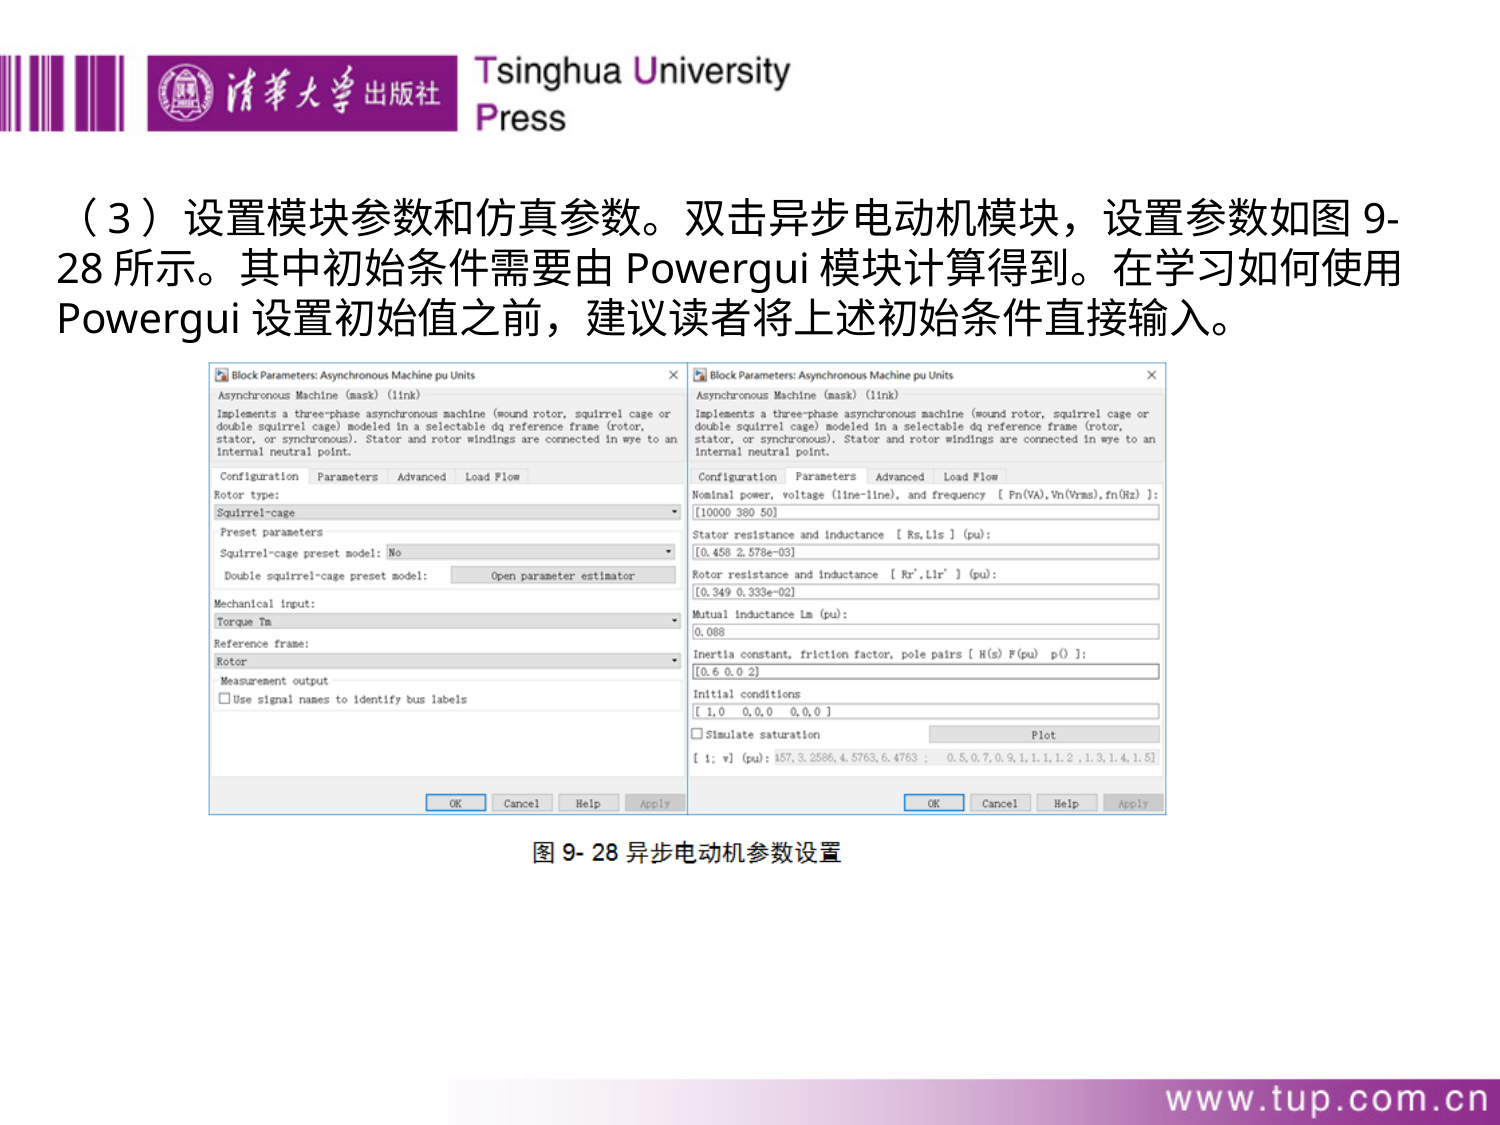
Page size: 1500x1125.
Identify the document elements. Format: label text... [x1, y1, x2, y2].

picture [0, 1059, 1500, 1125]
picture [0, 34, 1500, 149]
text_box （3）设置模块参数和仿真参数。双击异步电动机模块，设置参数如图9-28所示。其中初始条件需要由Powergui模块计算得到。在学习如何使用Powergui设置初始值之前，建议读者将上述初始条件直接输入。 [41, 184, 1459, 350]
picture [194, 349, 1176, 869]
